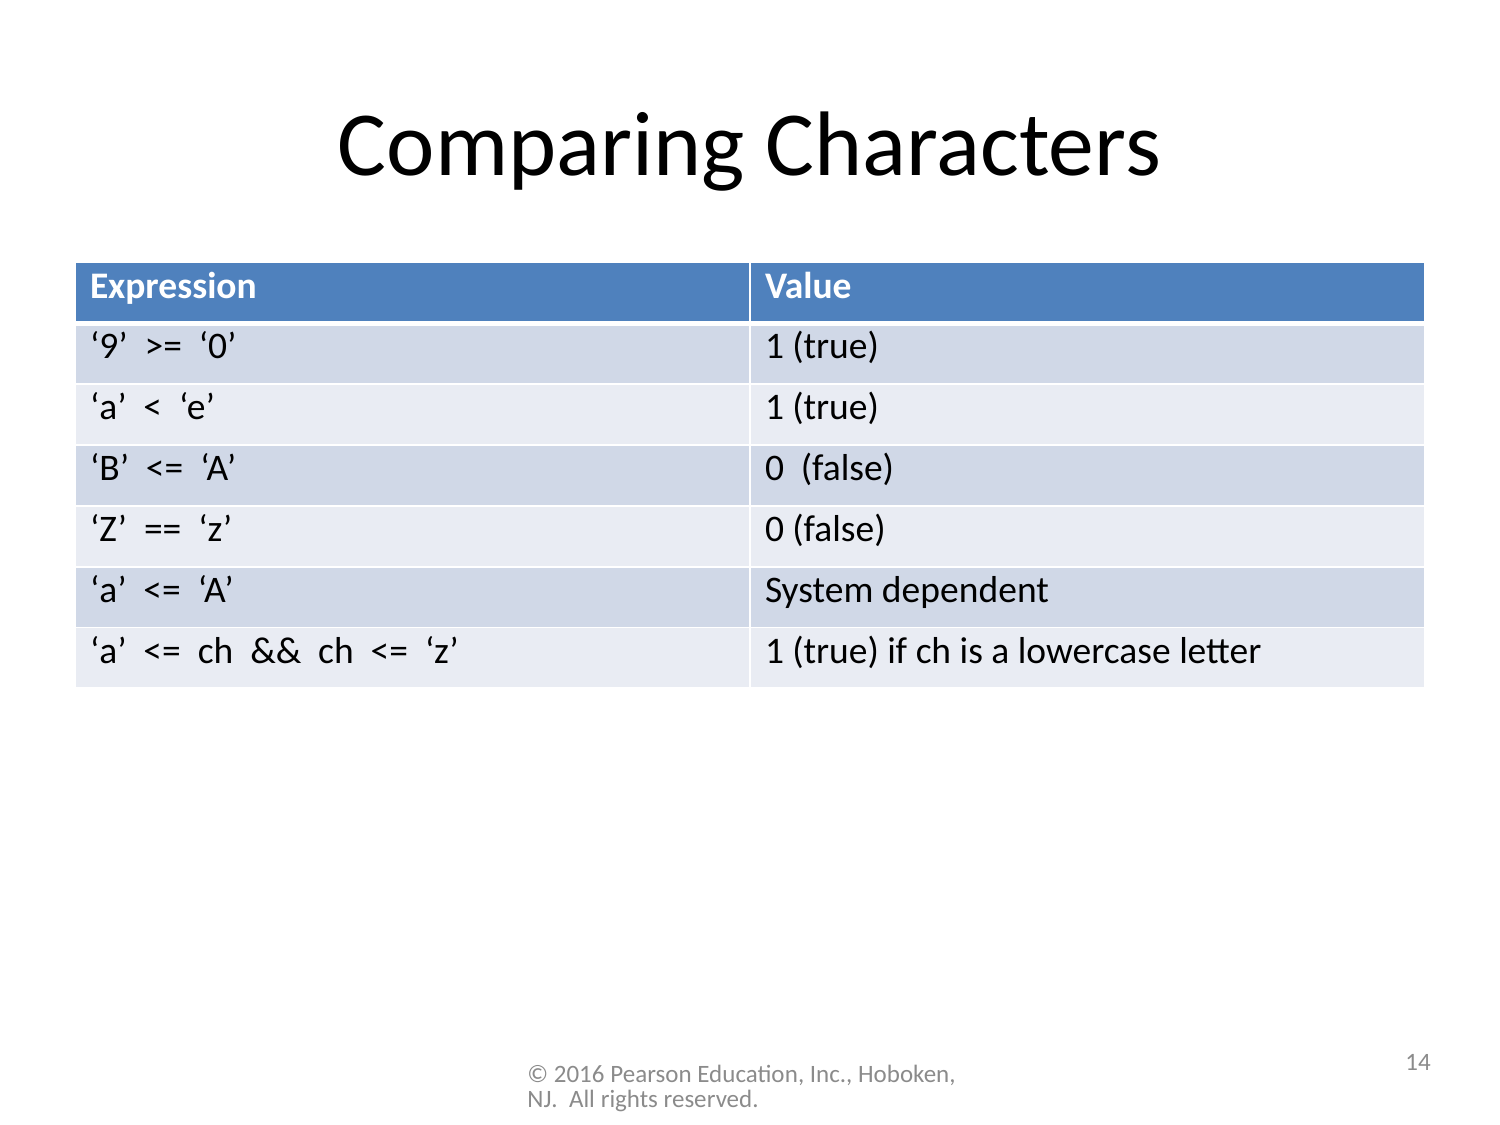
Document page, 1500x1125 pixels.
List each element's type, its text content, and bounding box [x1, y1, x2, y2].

table_cell 1 (true) if ch is a lowercase letter [751, 628, 1424, 687]
table_cell ‘B’ <= ‘A’ [76, 446, 749, 505]
table_header Value [751, 263, 1424, 321]
table_cell System dependent [751, 568, 1424, 627]
footer © 2016 Pearson Education, Inc., Hoboken, NJ. All rights reserved. [512, 1042, 988, 1103]
table_cell ‘a’ <= ch && ch <= ‘z’ [76, 628, 749, 687]
table_cell ‘9’ >= ‘0’ [76, 326, 749, 383]
table_cell 1 (true) [751, 326, 1424, 383]
table_header Expression [76, 263, 749, 321]
table_cell ‘a’ <= ‘A’ [76, 568, 749, 627]
table_cell 0 (false) [751, 507, 1424, 566]
table_cell ‘Z’ == ‘z’ [76, 507, 749, 566]
table_cell 1 (true) [751, 385, 1424, 444]
table_cell ‘a’ < ‘e’ [76, 385, 749, 444]
title Comparing Characters [75, 45, 1425, 233]
slide_number 14 [1095, 1030, 1446, 1091]
table_cell 0 (false) [751, 446, 1424, 505]
